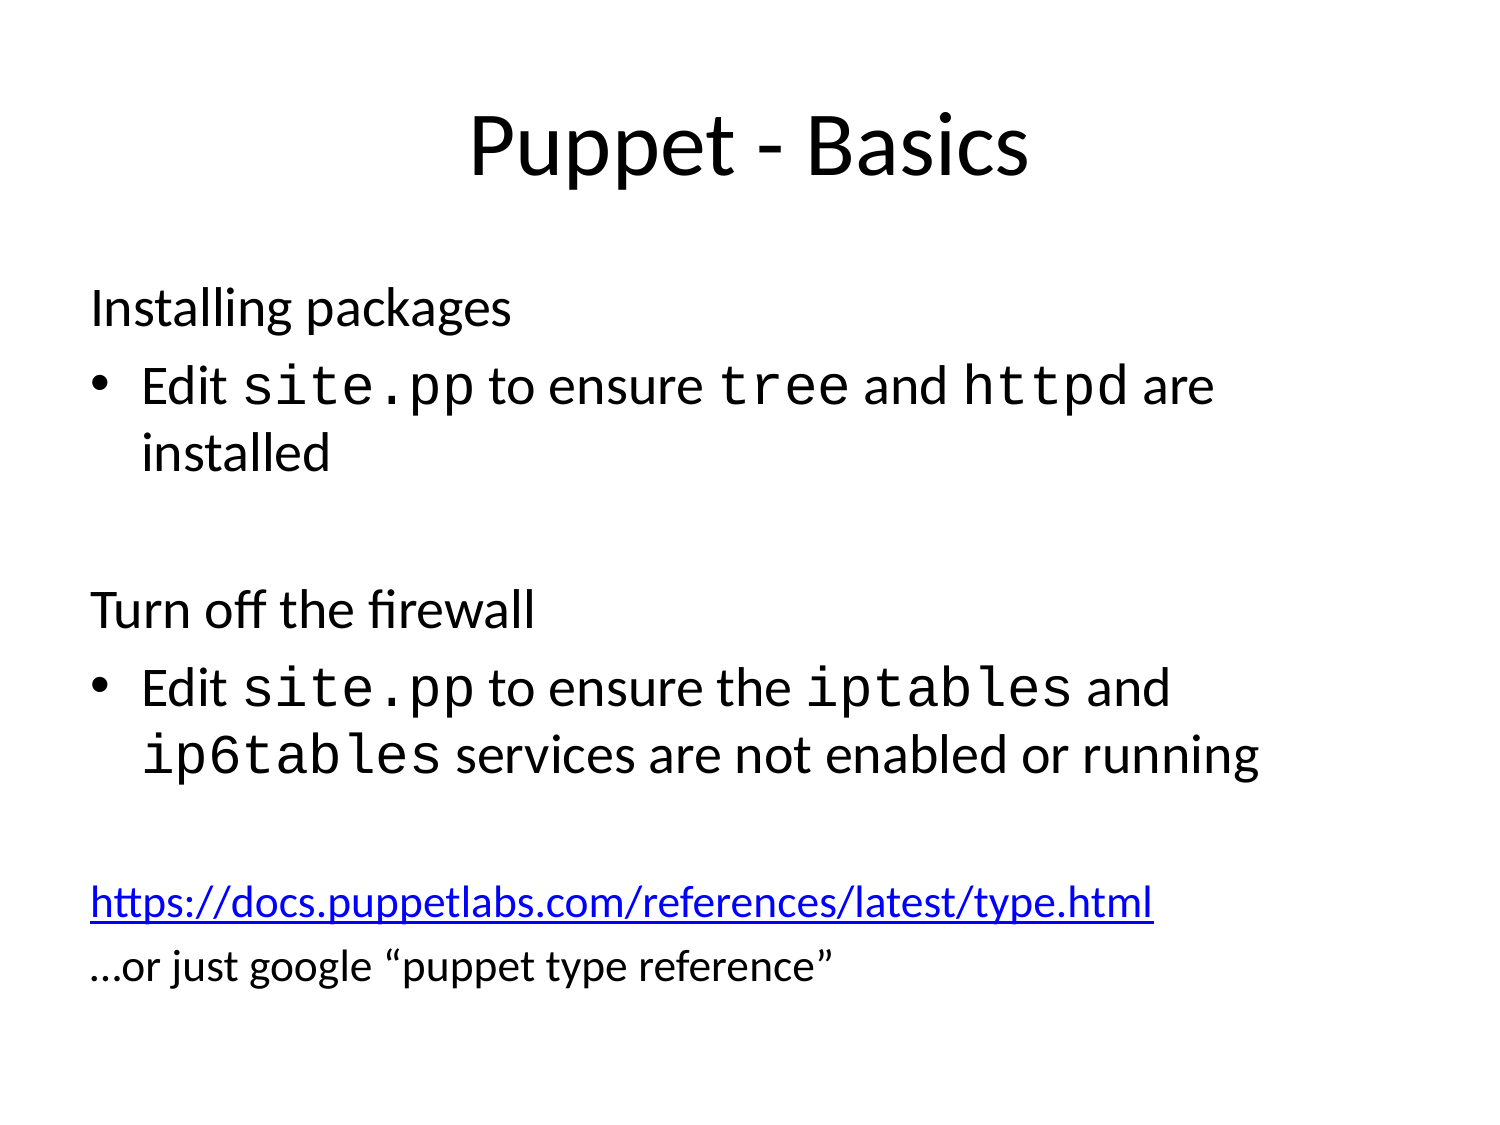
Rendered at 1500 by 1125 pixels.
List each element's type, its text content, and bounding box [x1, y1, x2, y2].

title Puppet - Basics [75, 45, 1425, 233]
list Installing packages Edit site.pp to ensure tree and httpd are installed Turn off the firewall Edit site.pp to ensure the iptables and ip6tables services are not enabled or running https://docs.puppetlabs.com/references/latest/type.html …or just google “puppet type reference” [75, 262, 1425, 1005]
